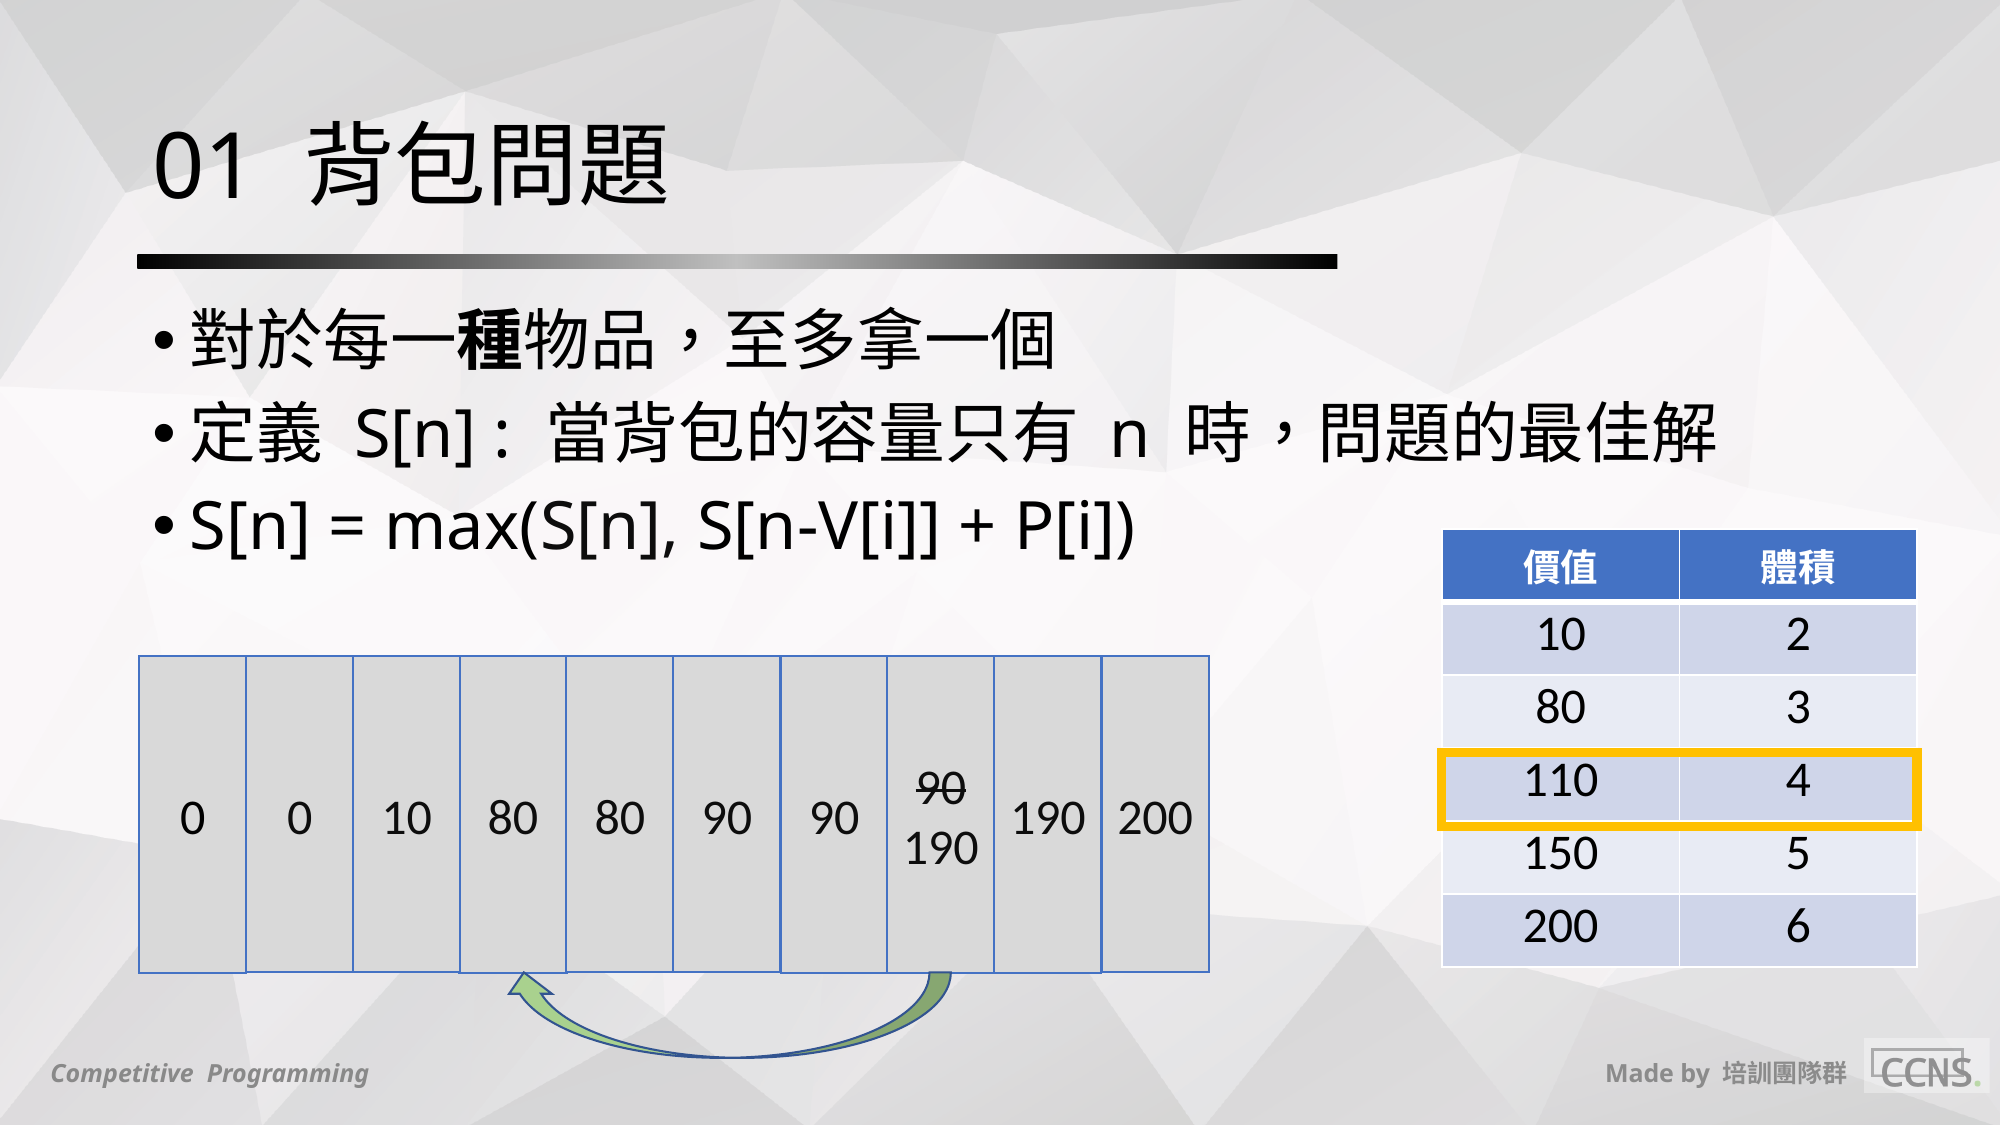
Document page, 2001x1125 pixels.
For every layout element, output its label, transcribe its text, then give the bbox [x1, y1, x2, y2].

title 01 背包問題 [137, 59, 1863, 278]
table_cell 6 [1680, 895, 1916, 966]
text_box 90 [672, 655, 780, 973]
text_box 90 [780, 655, 886, 974]
text_box 200 [1101, 655, 1210, 973]
table_cell 200 [1443, 895, 1679, 966]
text_box 0 [245, 655, 352, 973]
table_cell 80 [1443, 676, 1679, 747]
list 對於每一種物品，至多拿一個 定義 S[n] : 當背包的容量只有 n 時，問題的最佳解 S[n] = max(S[n], S[n-V[i]] + P[i]) [137, 299, 1863, 1014]
text_box 90 190 [886, 655, 993, 974]
text_box 80 [458, 655, 568, 974]
table_cell 150 [1443, 828, 1679, 893]
text_box 10 [352, 655, 461, 973]
text_box 0 [138, 655, 247, 974]
picture [0, 0, 2000, 1125]
table_header 價值 [1443, 530, 1679, 599]
text_box [1441, 752, 1918, 828]
text_box 190 [993, 655, 1102, 974]
table_header 體積 [1680, 530, 1916, 599]
text_box [507, 970, 952, 1059]
text_box 80 [565, 655, 672, 973]
table_cell 5 [1680, 828, 1916, 893]
table_cell 10 [1443, 605, 1679, 674]
table_cell 3 [1680, 676, 1916, 747]
table_cell 2 [1680, 605, 1916, 674]
